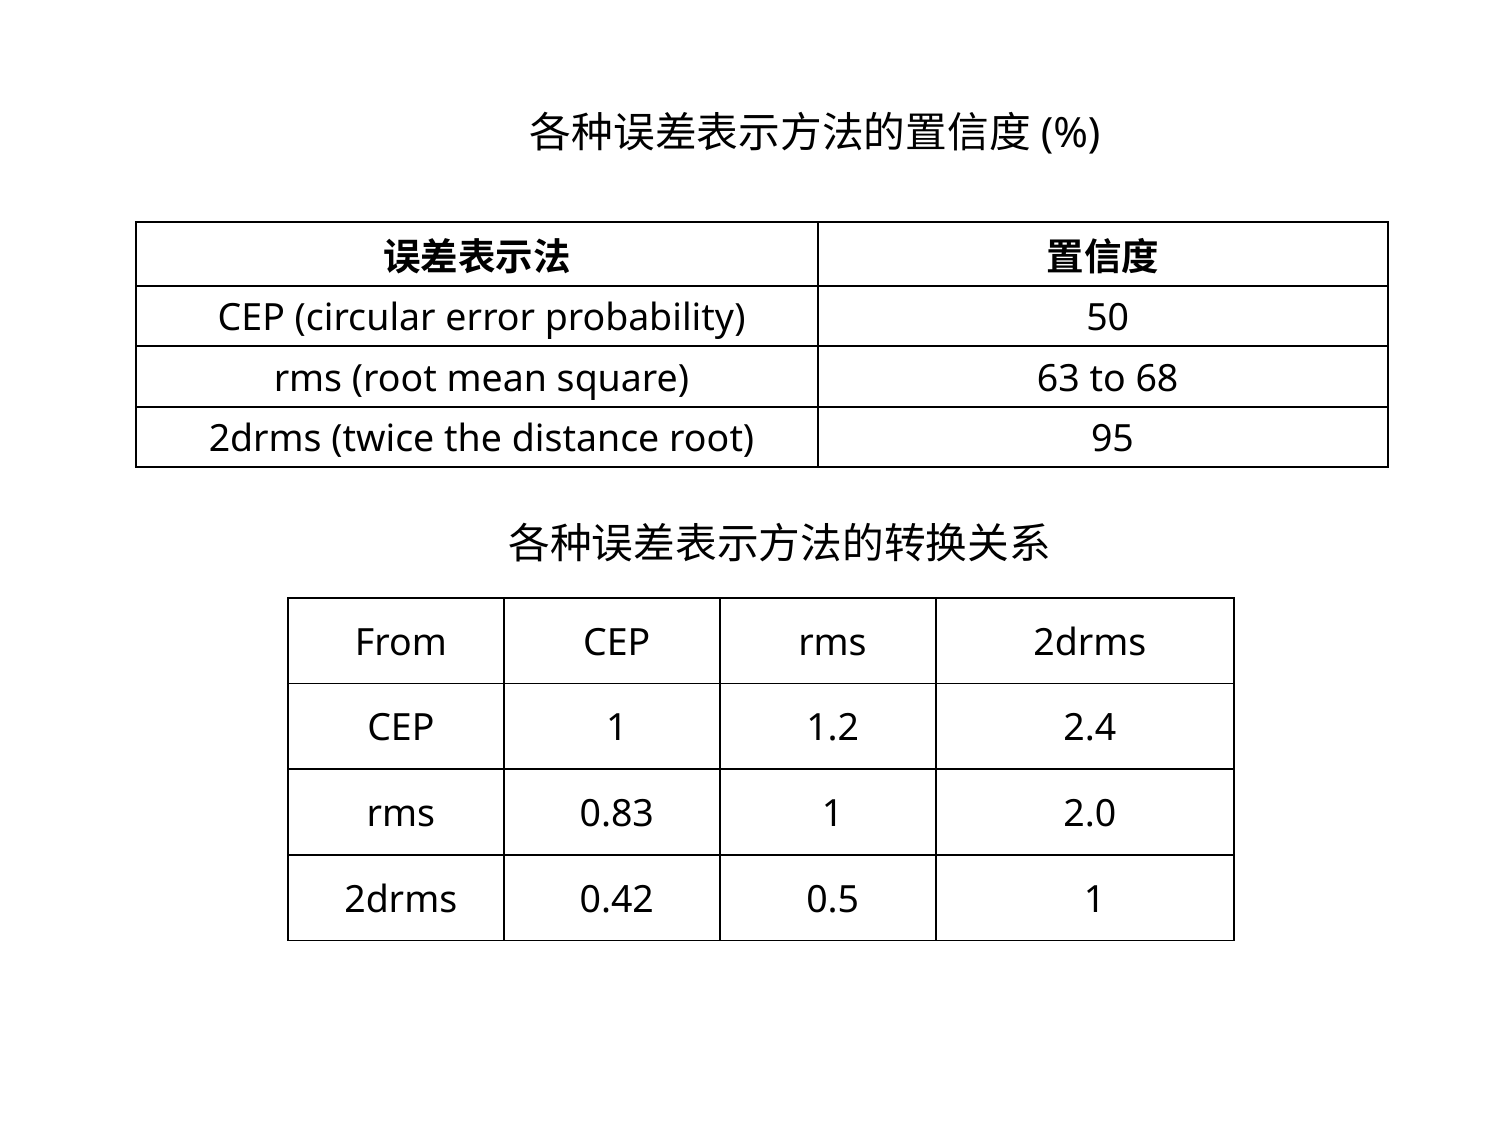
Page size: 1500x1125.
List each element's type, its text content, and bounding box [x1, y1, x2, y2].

table_cell 0.5 [721, 856, 935, 940]
table_cell 63 to 68 [819, 347, 1387, 406]
table_header 误差表示法 [137, 223, 817, 285]
table_cell 50 [819, 287, 1387, 345]
table_cell rms (root mean square) [137, 347, 817, 406]
text_box 各种误差表示方法的转换关系 [284, 508, 1223, 574]
table_cell 2.4 [937, 684, 1233, 768]
table_cell 0.83 [505, 770, 719, 854]
table_cell 2drms [289, 856, 503, 940]
table_cell 2.0 [937, 770, 1233, 854]
table_cell CEP [289, 684, 503, 768]
table_cell 1.2 [721, 684, 935, 768]
table_header CEP [505, 599, 719, 683]
table_cell rms [289, 770, 503, 854]
text_box 各种误差表示方法的置信度(%) [320, 98, 1258, 164]
table_cell 1 [721, 770, 935, 854]
table_header From [289, 599, 503, 683]
table_header rms [721, 599, 935, 683]
table_cell 95 [819, 408, 1387, 466]
table_cell 1 [505, 684, 719, 768]
table_cell 0.42 [505, 856, 719, 940]
table_cell 1 [937, 856, 1233, 940]
table_header 2drms [937, 599, 1233, 683]
table_cell 2drms (twice the distance root) [137, 408, 817, 466]
table_cell CEP (circular error probability) [137, 287, 817, 345]
table_header 置信度 [819, 223, 1387, 285]
